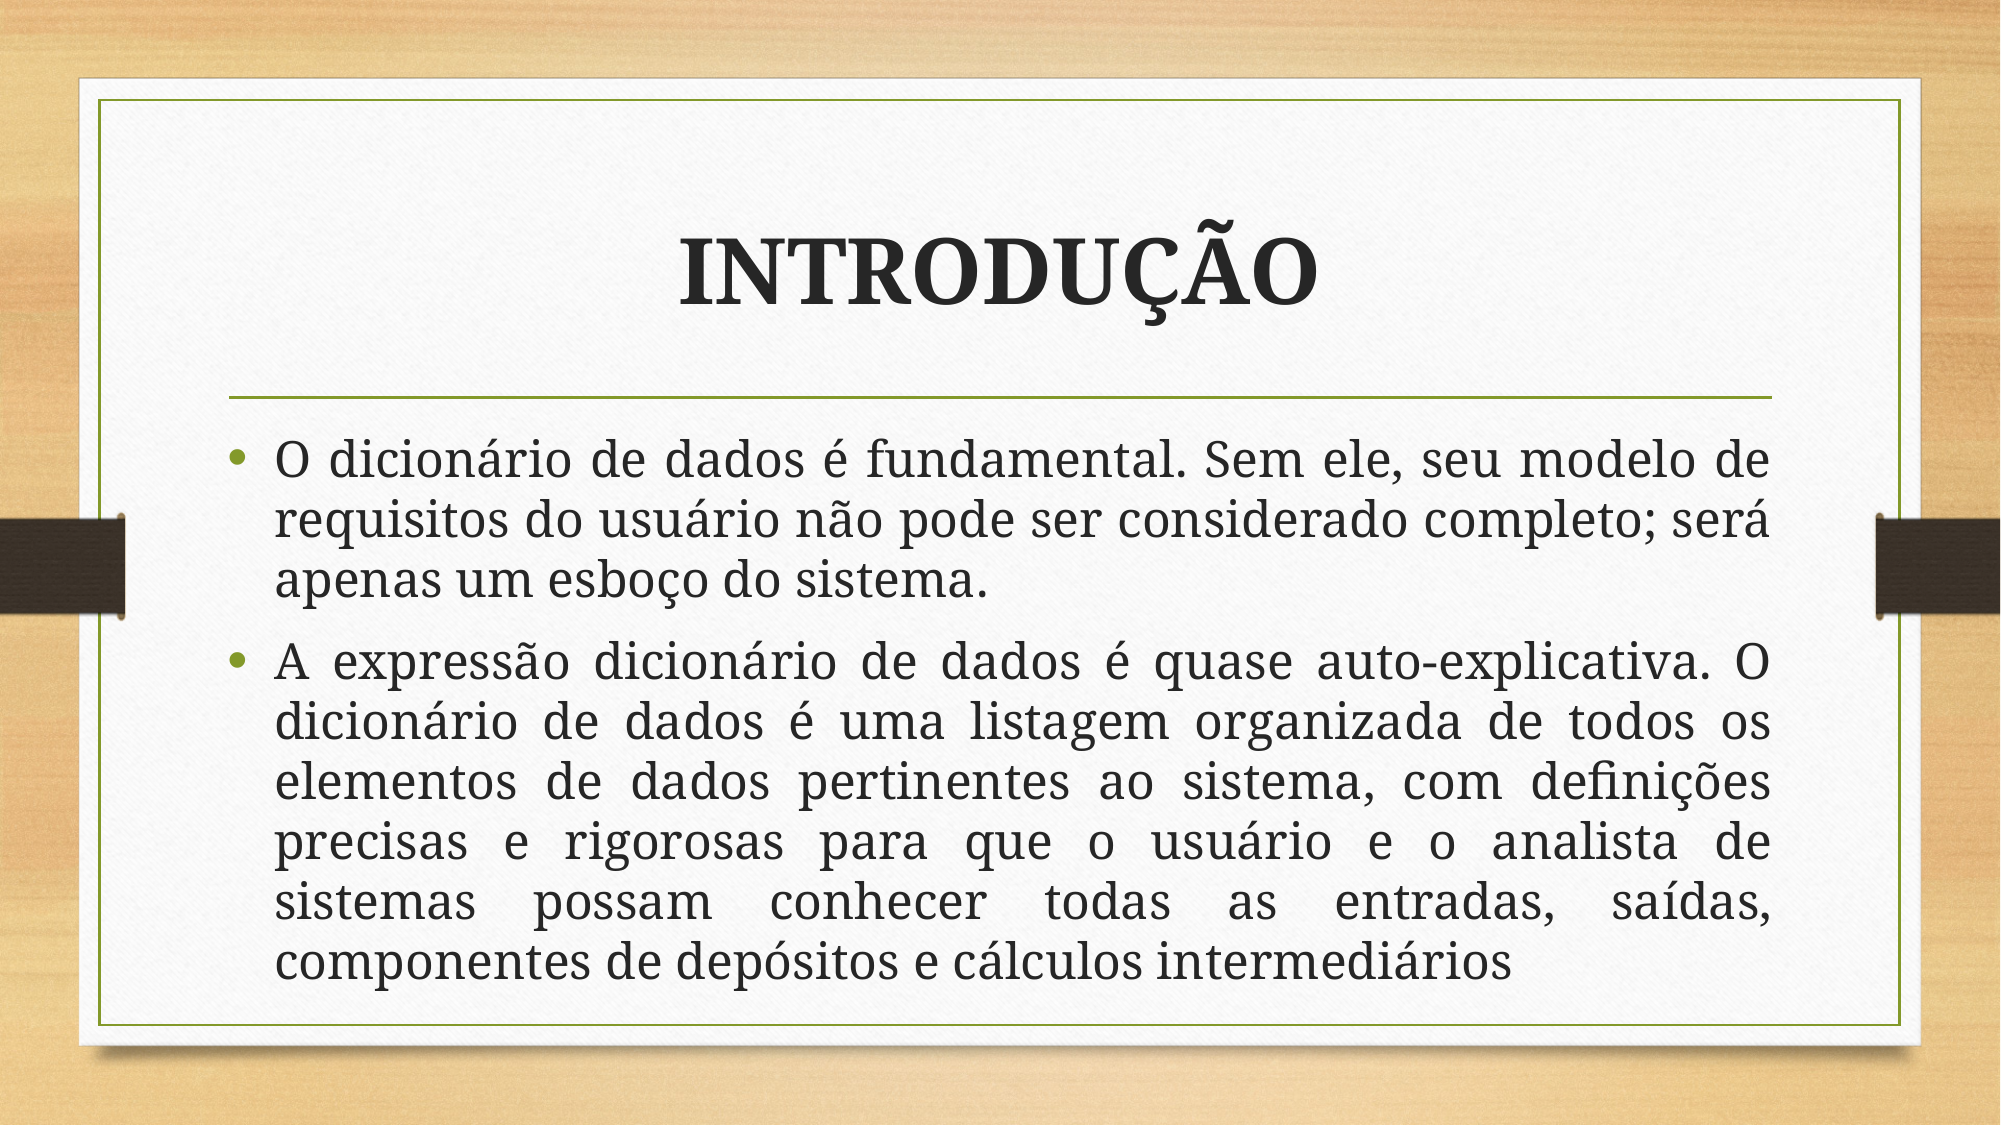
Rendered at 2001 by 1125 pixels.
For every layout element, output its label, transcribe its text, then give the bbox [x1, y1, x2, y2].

picture [0, 0, 2001, 1125]
title INTRODUÇÃO [212, 161, 1788, 375]
list O dicionário de dados é fundamental. Sem ele, seu modelo de requisitos do usuário não pode ser considerado completo; será apenas um esboço do sistema. A expressão dicionário de dados é quase auto-explicativa. O dicionário de dados é uma listagem organizada de todos os elementos de dados pertinentes ao sistema, com definições precisas e rigorosas para que o usuário e o analista de sistemas possam conhecer todas as entradas, saídas, componentes de depósitos e cálculos intermediários [212, 419, 1788, 964]
